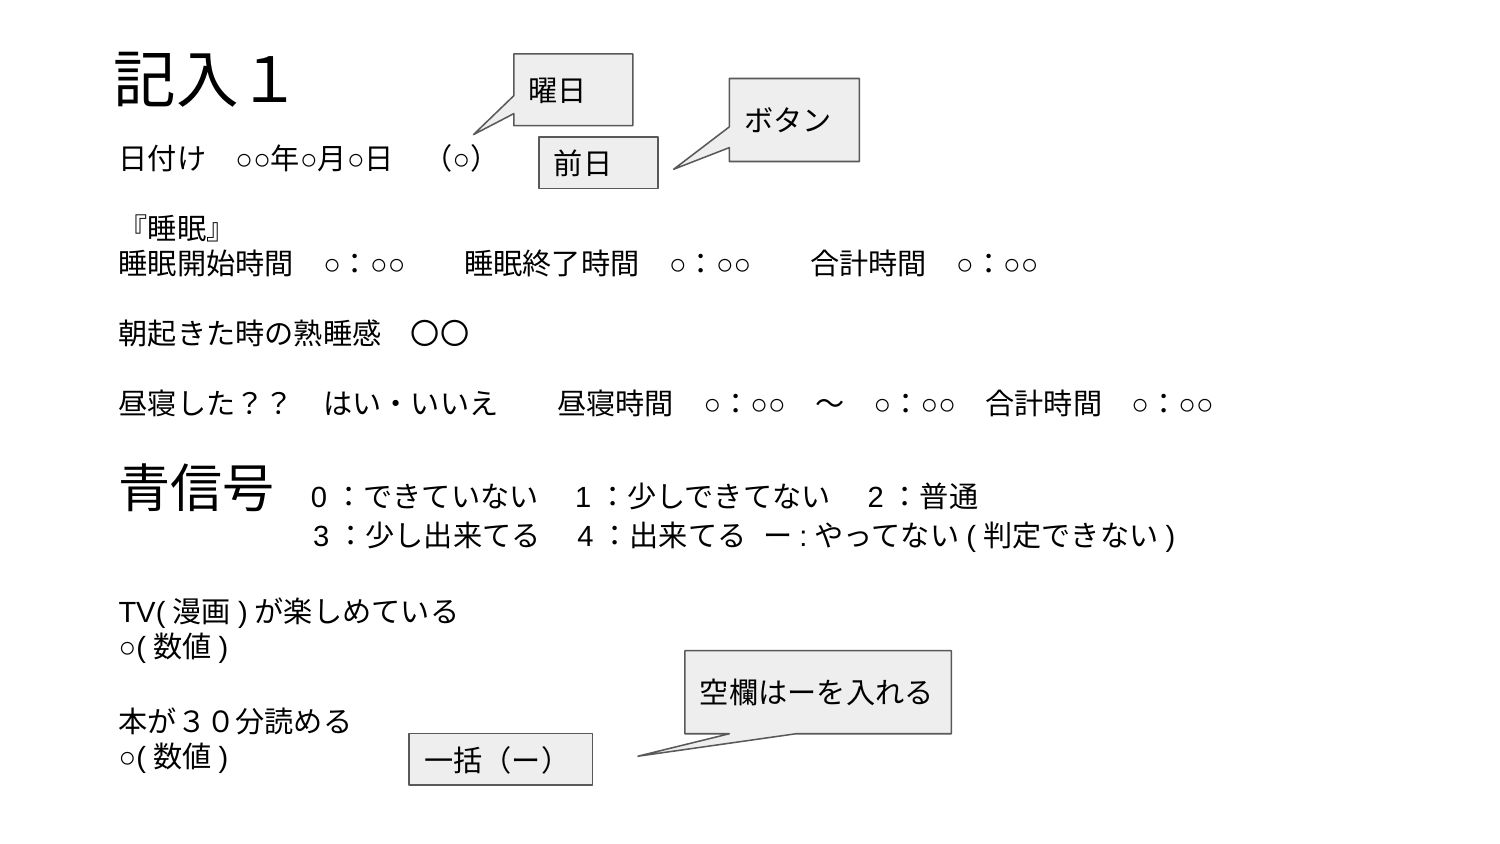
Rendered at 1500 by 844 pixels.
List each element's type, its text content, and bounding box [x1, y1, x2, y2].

text_box 前日 [539, 136, 658, 189]
text_box 記入１ [98, 24, 337, 97]
text_box 空欄はーを入れる [637, 650, 952, 757]
text_box 日付け ○○年○月○日 （○） 『睡眠』 睡眠開始時間 ○：○○ 睡眠終了時間 ○：○○ 合計時間 ○：○○ 朝起きた時の熟睡感 〇〇 昼寝した？？ はい・いいえ 昼寝時間 ○：○○ 〜 ○：○○ 合計時間 ○：○○ 青信号 0：できていない 1：少しできてない 2：普通 3：少し出来てる 4：出来てる ー:やってない(判定できない) TV(漫画)が楽しめている ○(数値) 本が３０分読める ○(数値) [103, 125, 1397, 822]
text_box 曜日 [473, 53, 633, 135]
text_box 一括（ー） [409, 733, 593, 786]
text_box ボタン [673, 78, 860, 170]
